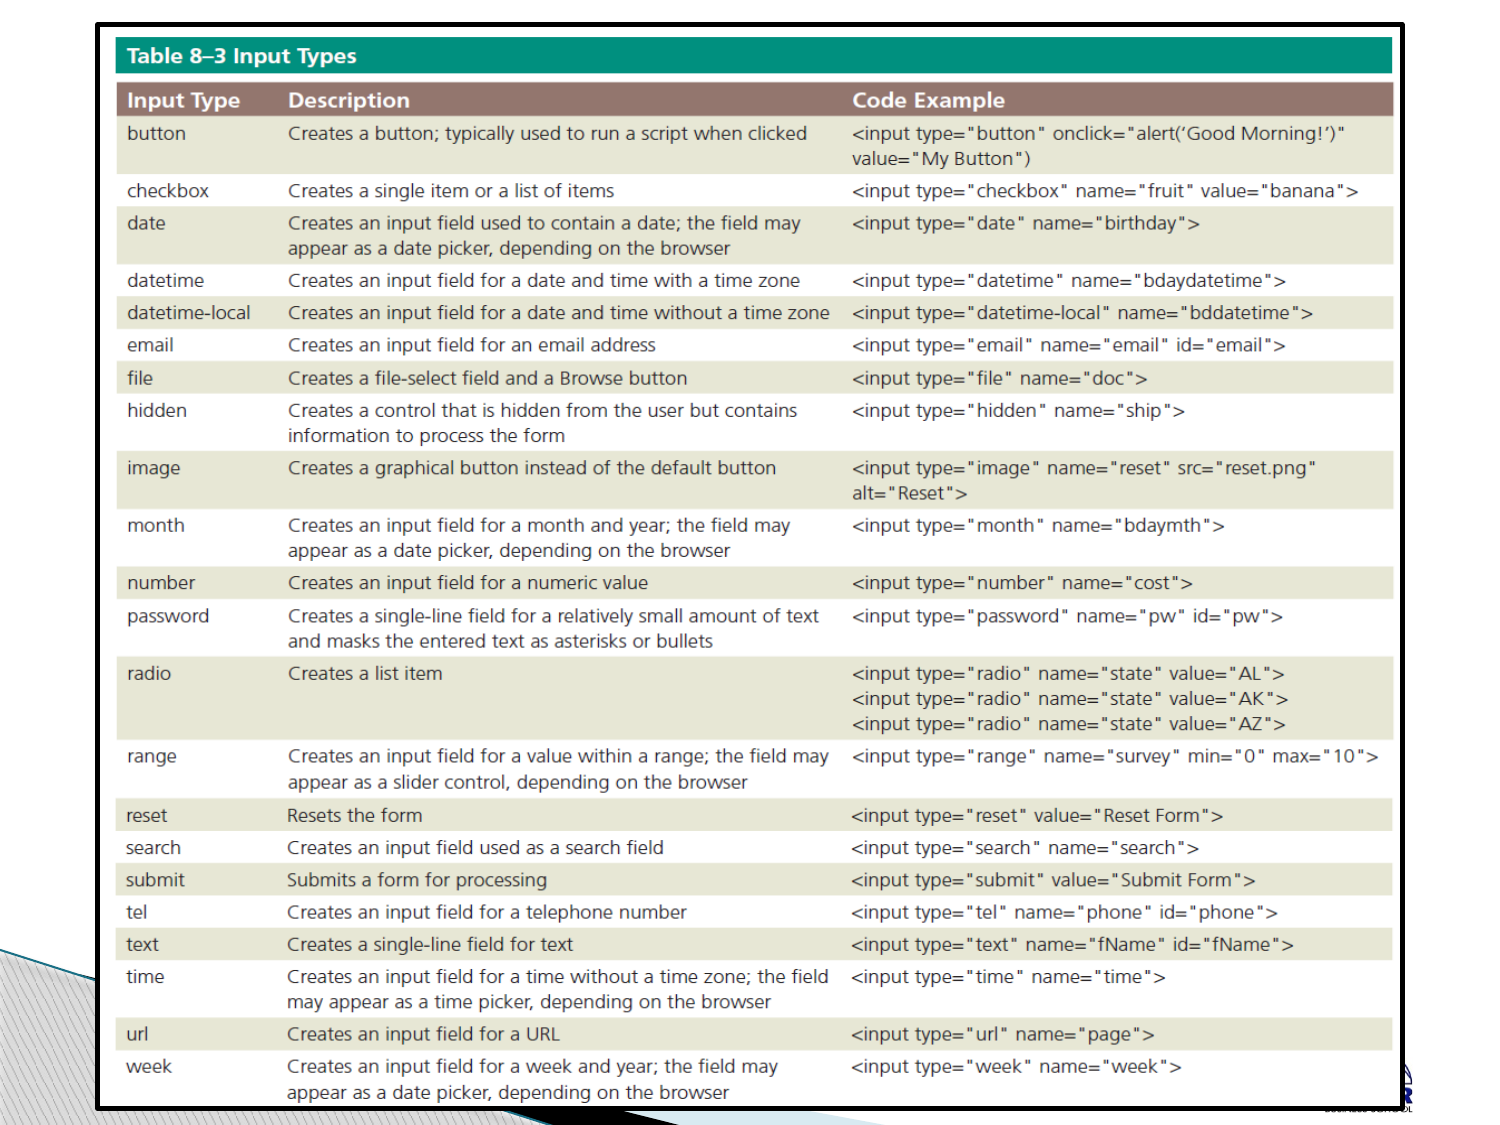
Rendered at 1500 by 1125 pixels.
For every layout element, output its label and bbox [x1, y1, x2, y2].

list [99, 26, 1401, 1107]
picture [1325, 1046, 1413, 1113]
